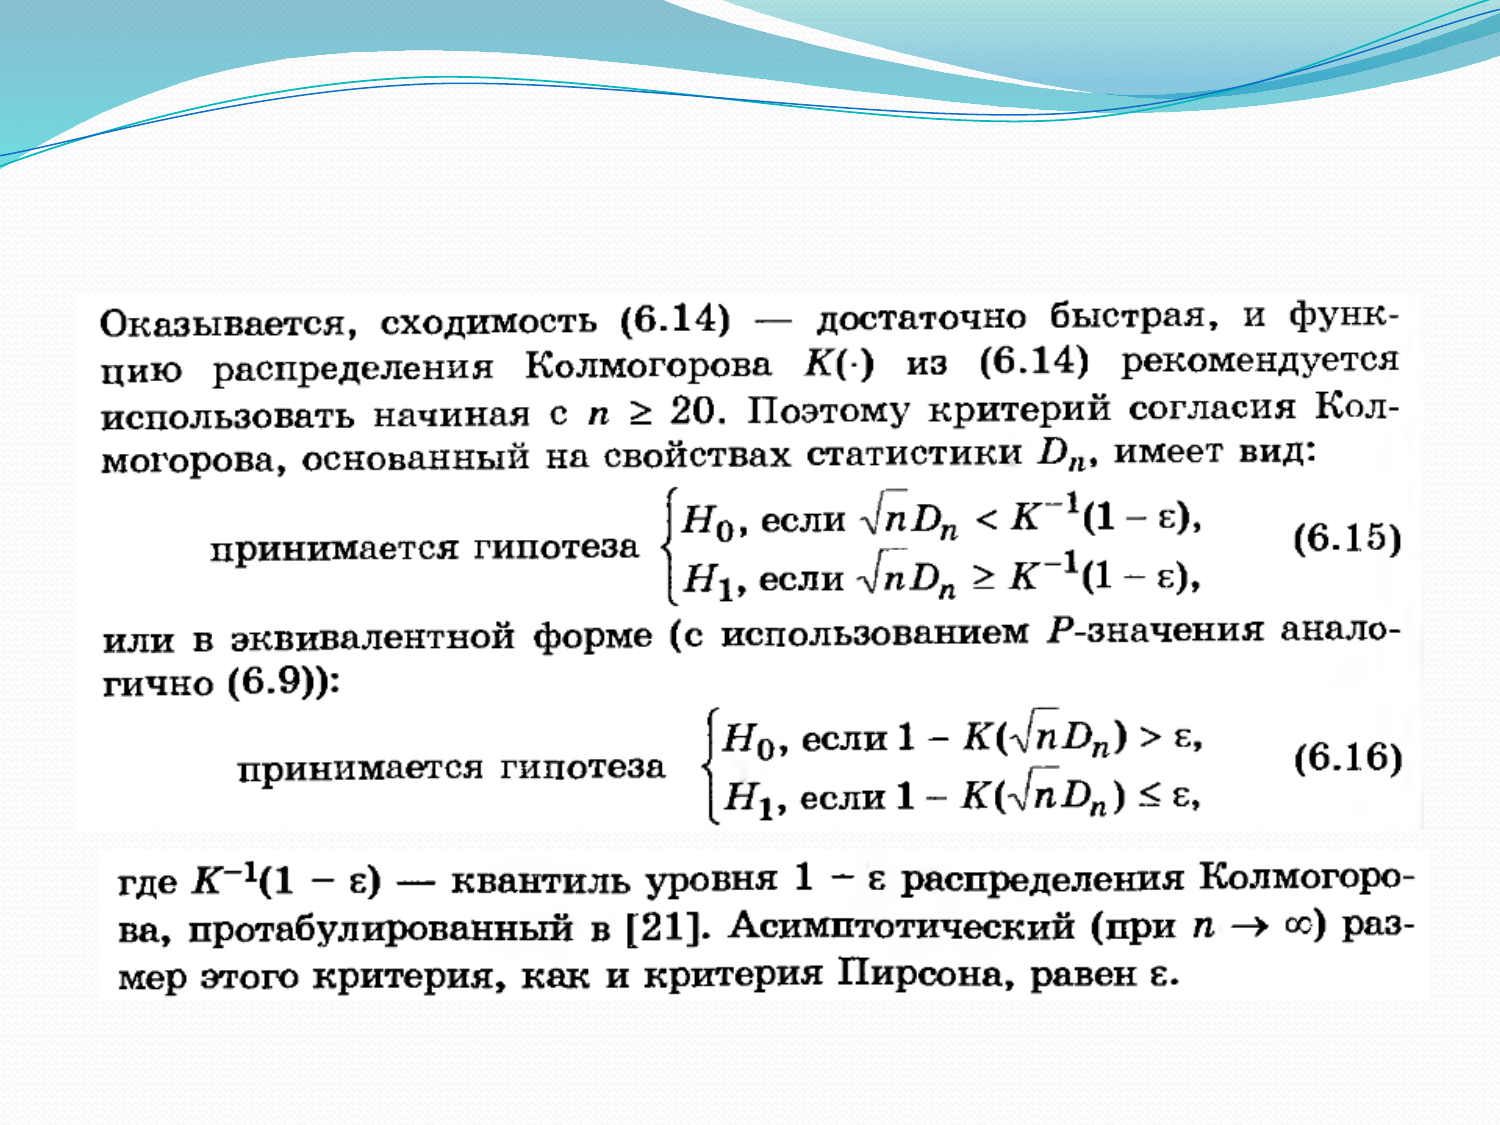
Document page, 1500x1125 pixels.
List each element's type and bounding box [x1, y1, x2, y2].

picture [99, 849, 1430, 999]
picture [76, 295, 1424, 830]
